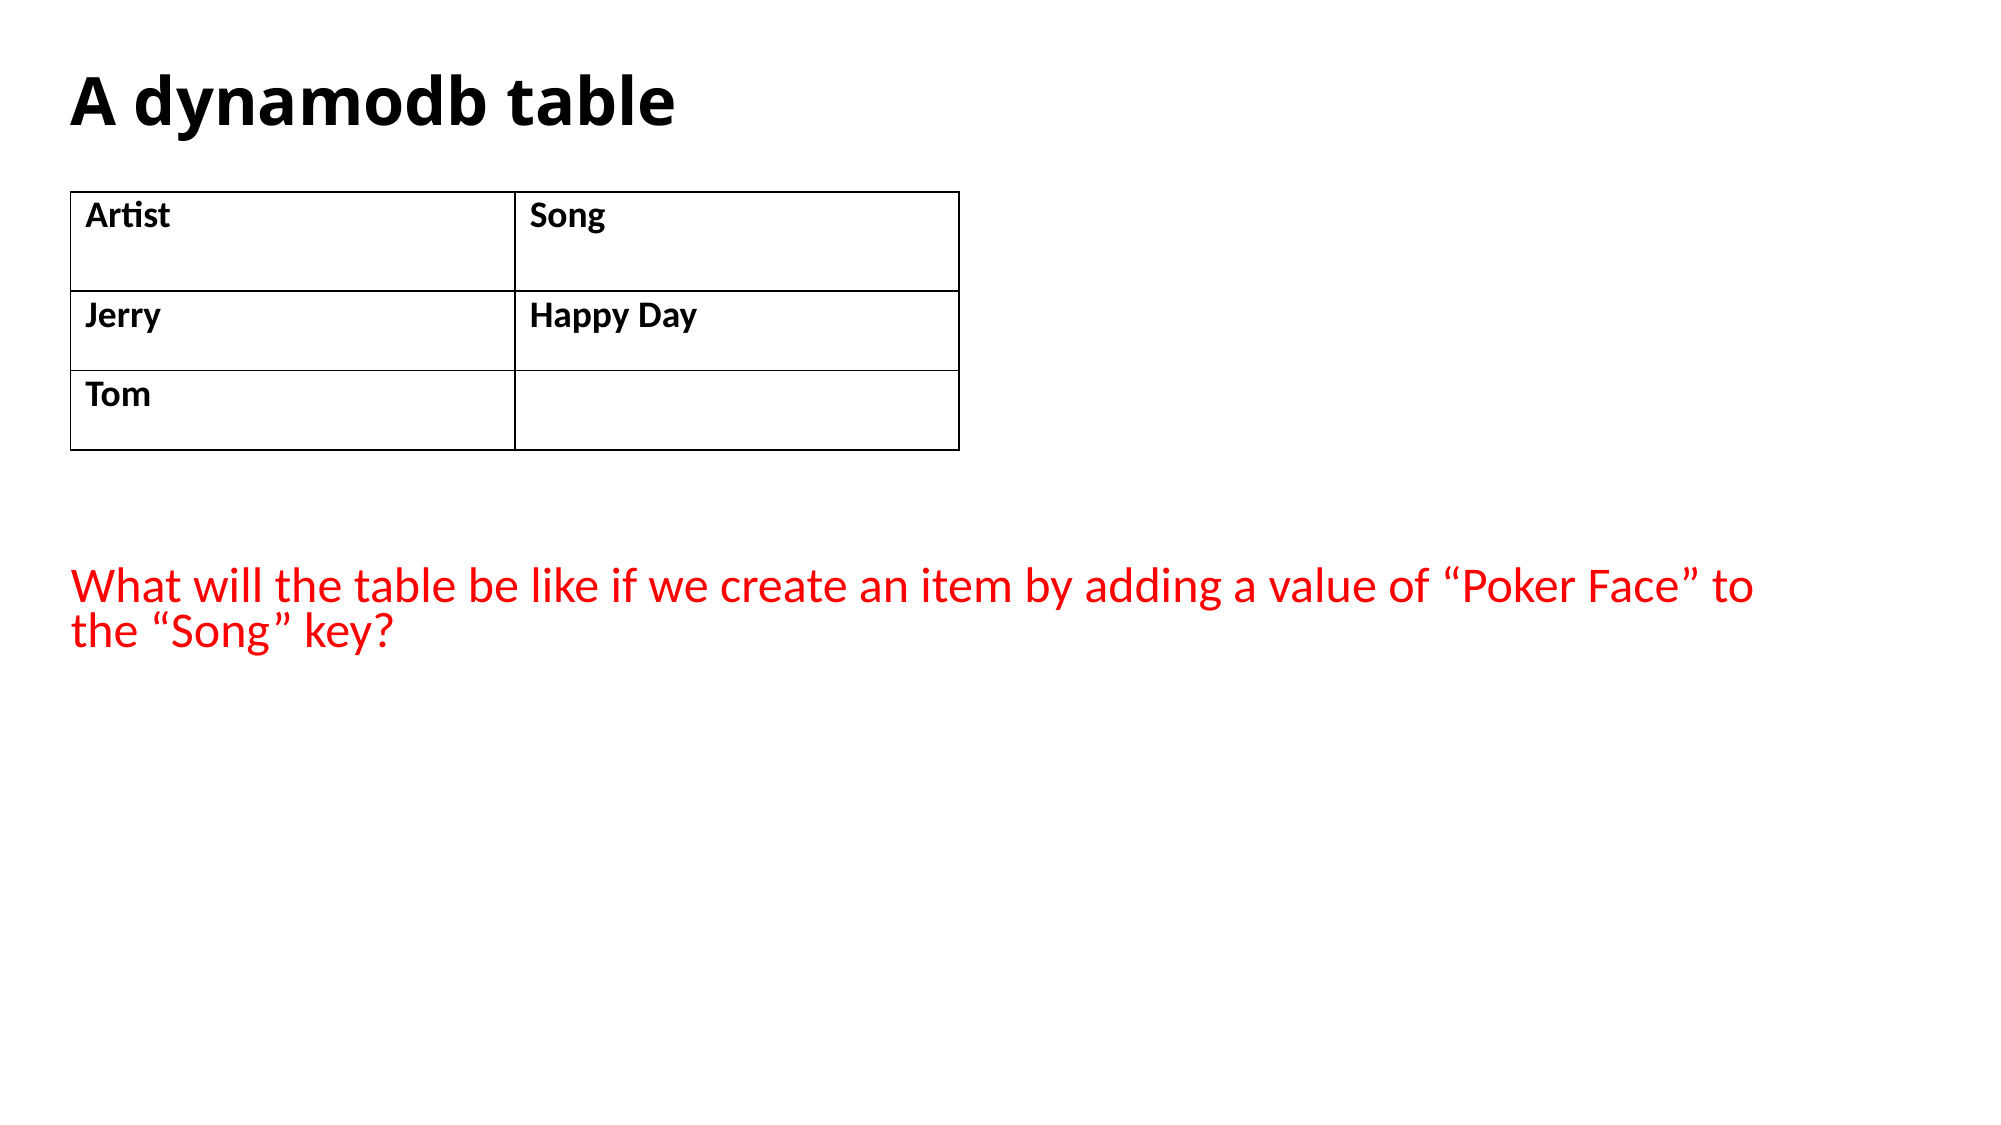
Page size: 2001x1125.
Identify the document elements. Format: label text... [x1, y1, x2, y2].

table_cell Tom [71, 371, 514, 449]
table_header Artist [71, 193, 514, 290]
text_box A dynamodb table [55, 37, 960, 164]
table_cell Happy Day [516, 292, 958, 370]
table_header Song [516, 193, 958, 290]
text_box What will the table be like if we create an item by adding a value of “Poker Face” to the “Song” key? [55, 531, 1791, 693]
table_cell Jerry [71, 292, 514, 370]
table_cell [516, 371, 958, 449]
